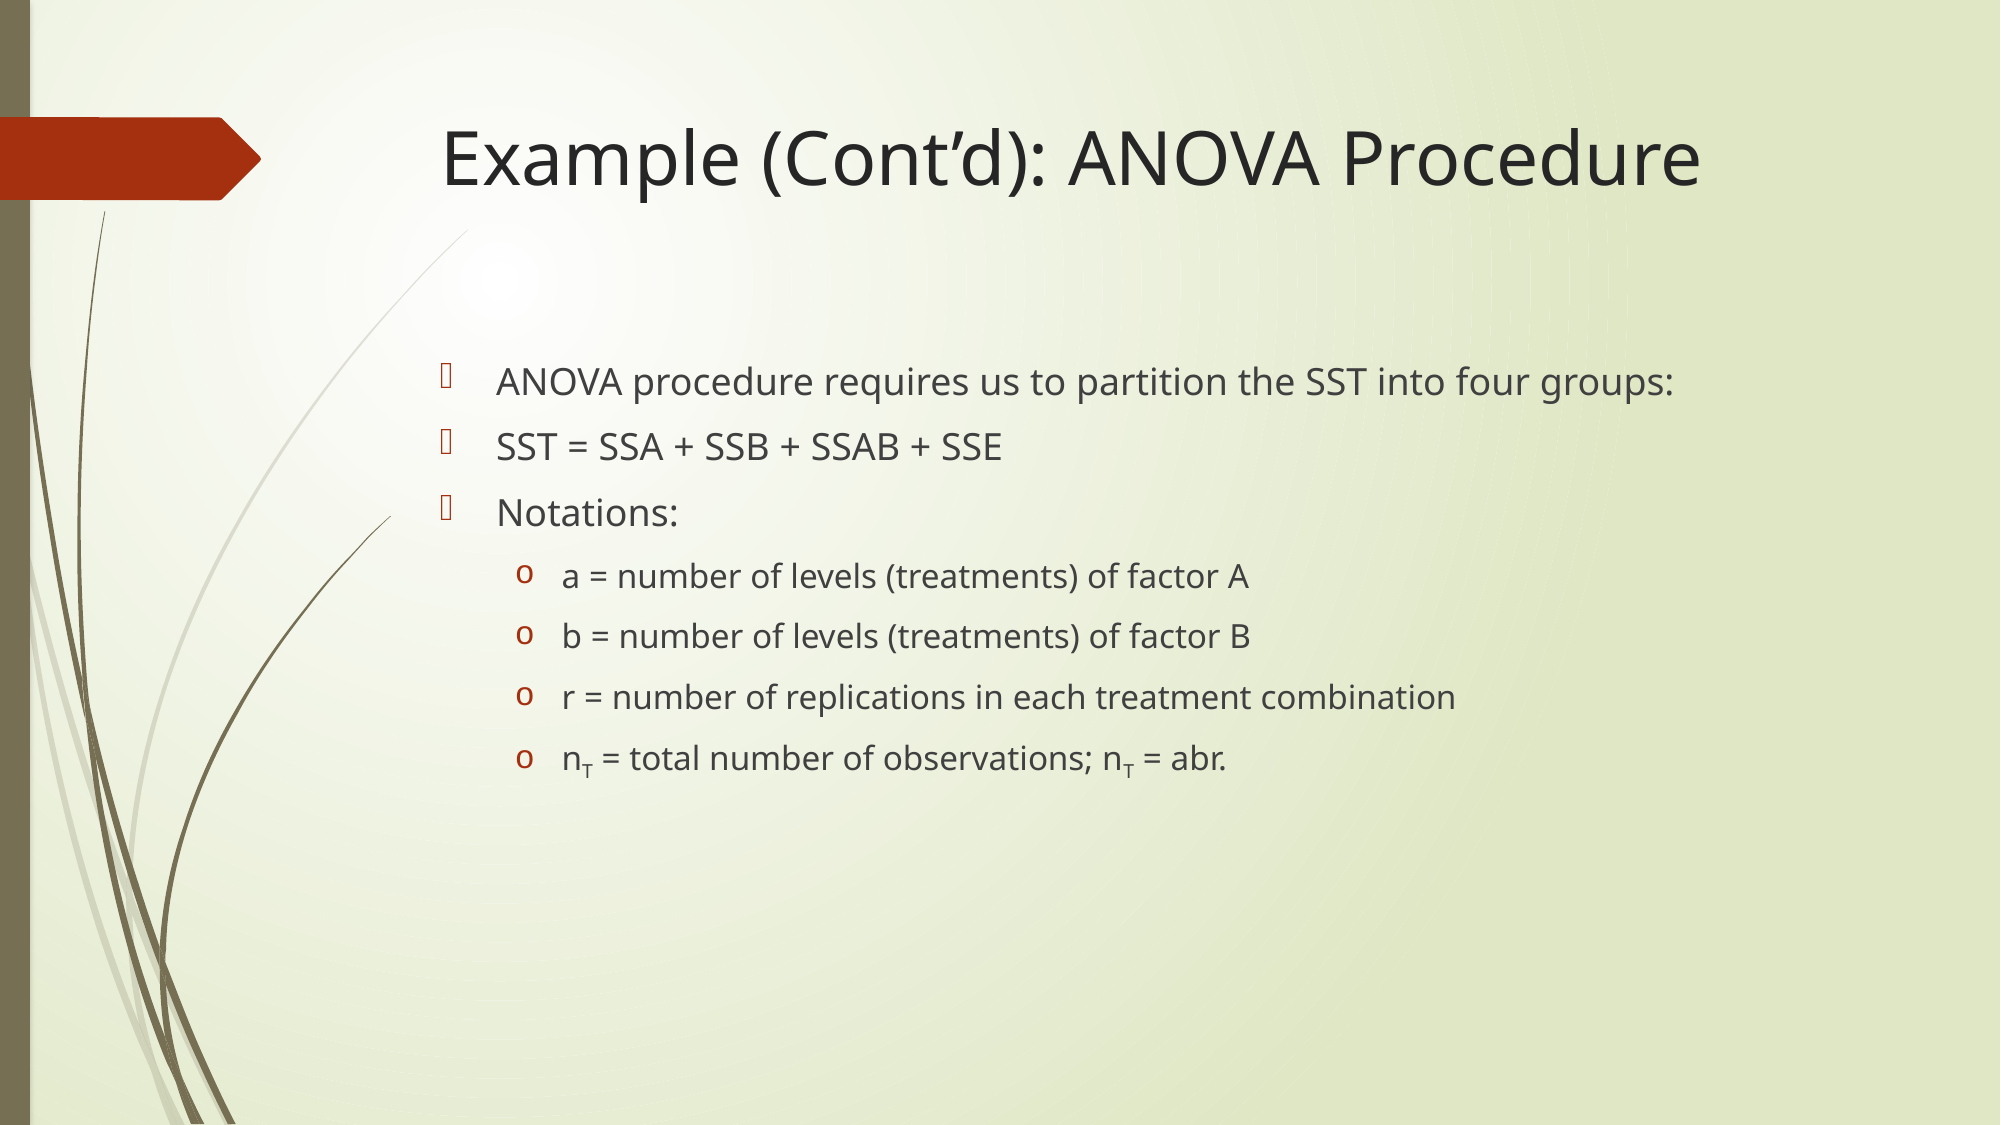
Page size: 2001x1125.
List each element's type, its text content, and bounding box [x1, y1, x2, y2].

list ANOVA procedure requires us to partition the SST into four groups: SST = SSA + SSB + SSAB + SSE Notations: a = number of levels (treatments) of factor A b = number of levels (treatments) of factor B r = number of replications in each treatment combination nT = total number of observations; nT = abr. [424, 350, 1888, 970]
title Example (Cont’d): ANOVA Procedure [425, 102, 1888, 313]
